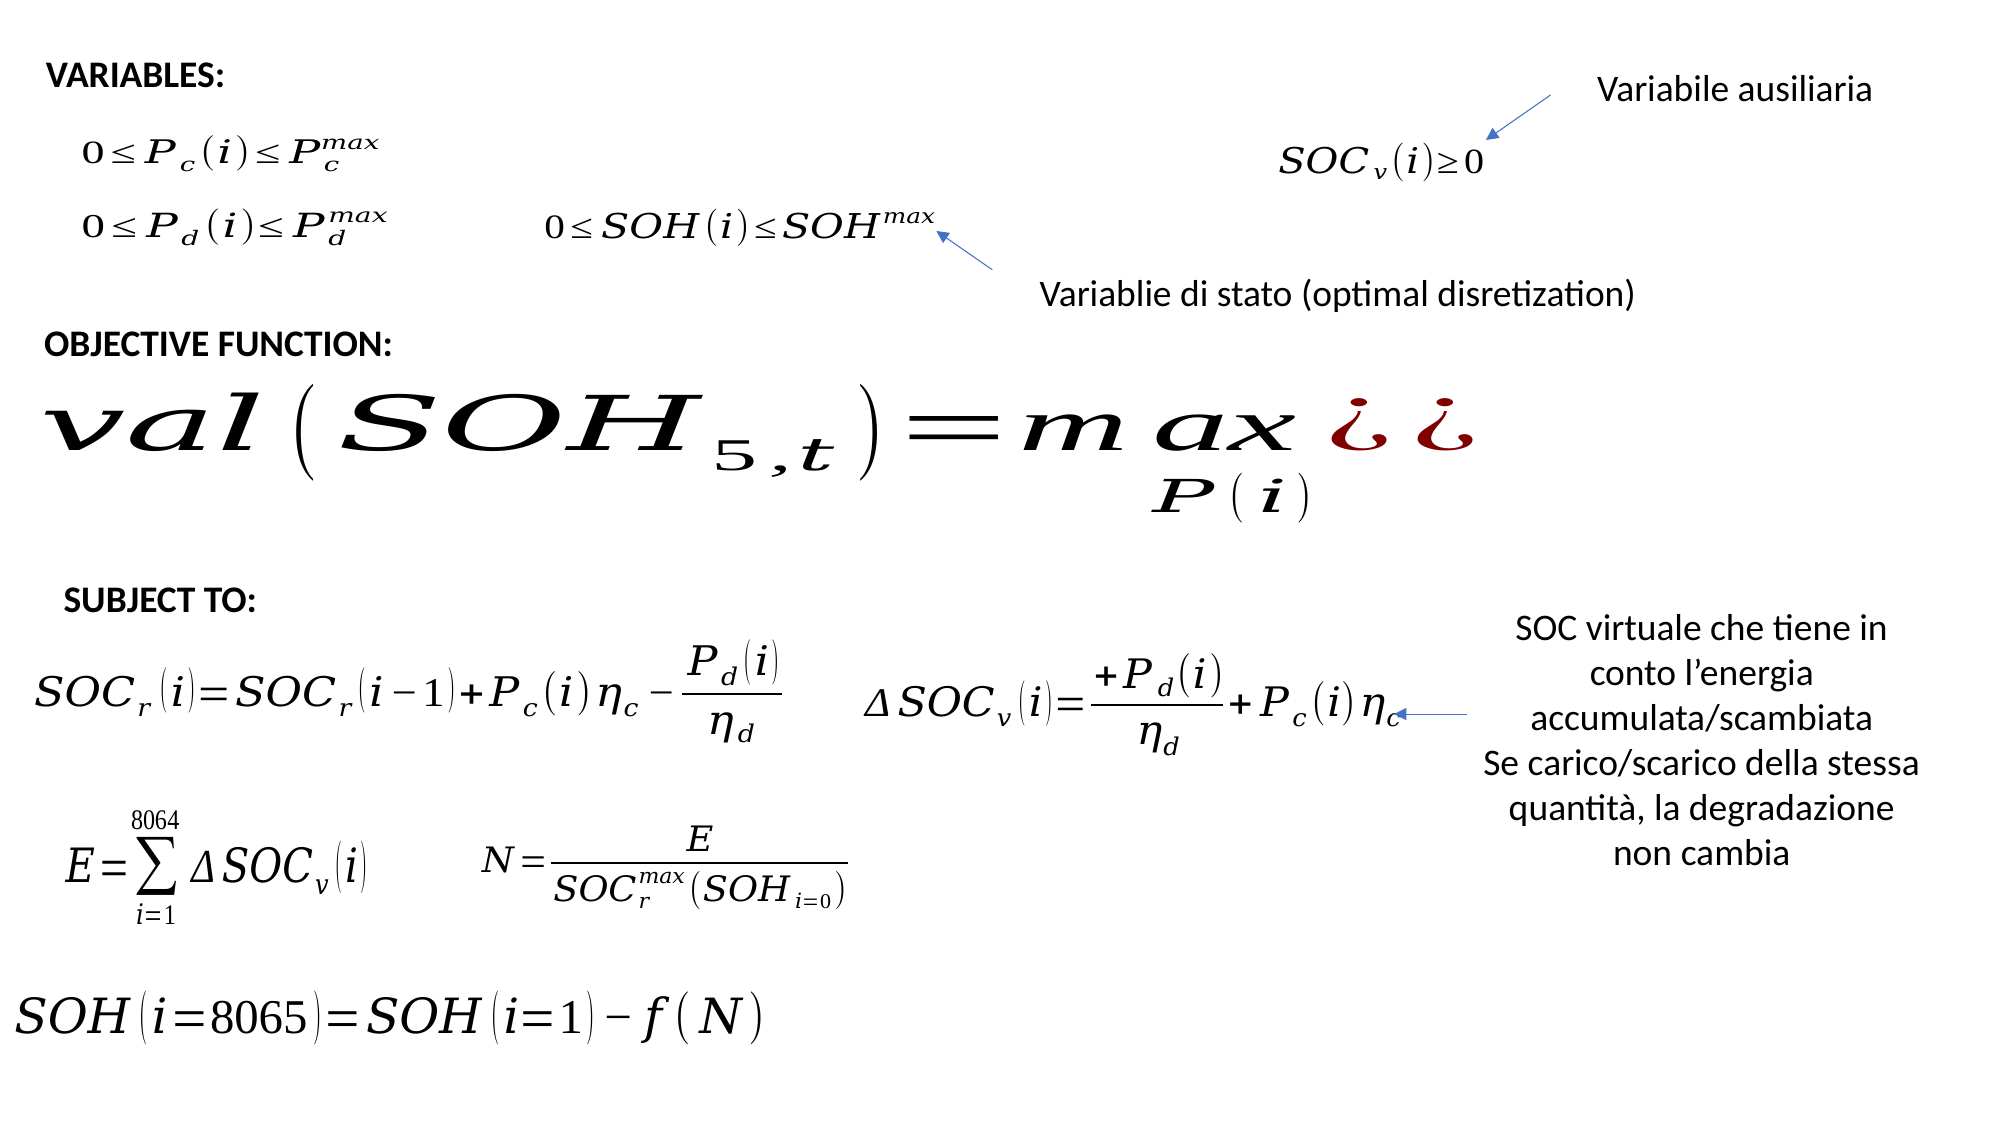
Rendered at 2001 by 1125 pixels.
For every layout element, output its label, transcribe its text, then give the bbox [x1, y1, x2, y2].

text_box Variablie di stato (optimal disretization) [1024, 261, 1692, 322]
text_box SUBJECT TO: [48, 567, 715, 628]
text_box VARIABLES: [31, 42, 698, 103]
text_box SOC virtuale che tiene in conto l’energia accumulata/scambiata Se carico/scarico della stessa quantità, la degradazione non cambia [1466, 595, 1937, 881]
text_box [936, 230, 993, 270]
text_box Variabile ausiliaria [1582, 56, 1935, 117]
text_box OBJECTIVE FUNCTION: [29, 311, 696, 372]
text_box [1485, 94, 1551, 140]
